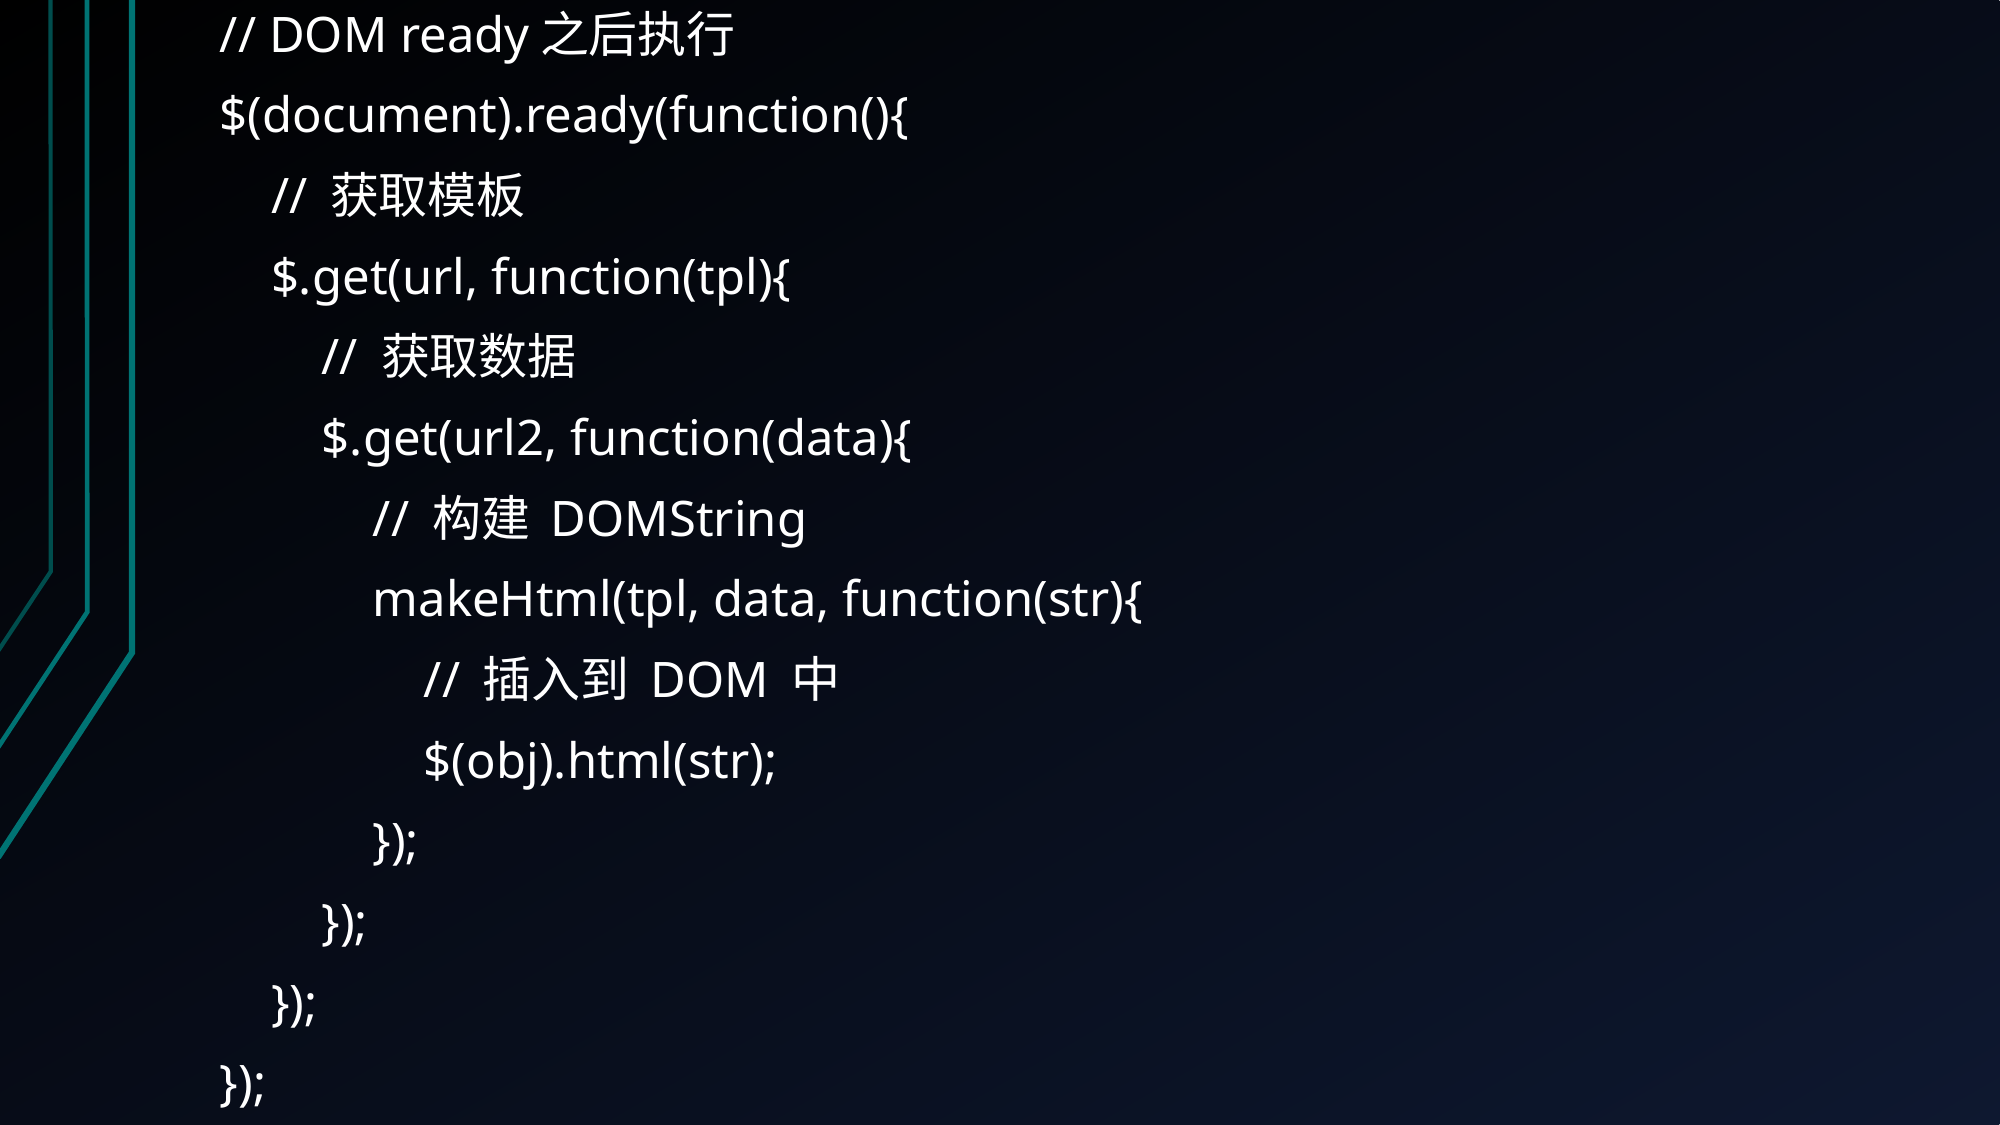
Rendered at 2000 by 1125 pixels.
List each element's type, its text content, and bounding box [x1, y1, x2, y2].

list // DOM ready之后执行 $(document).ready(function(){ // 获取模板 $.get(url, function(tpl){ // 获取数据 $.get(url2, function(data){ // 构建 DOMString makeHtml(tpl, data, function(str){ // 插入到 DOM 中 $(obj).html(str); }); }); }); }); [199, 0, 1900, 1125]
